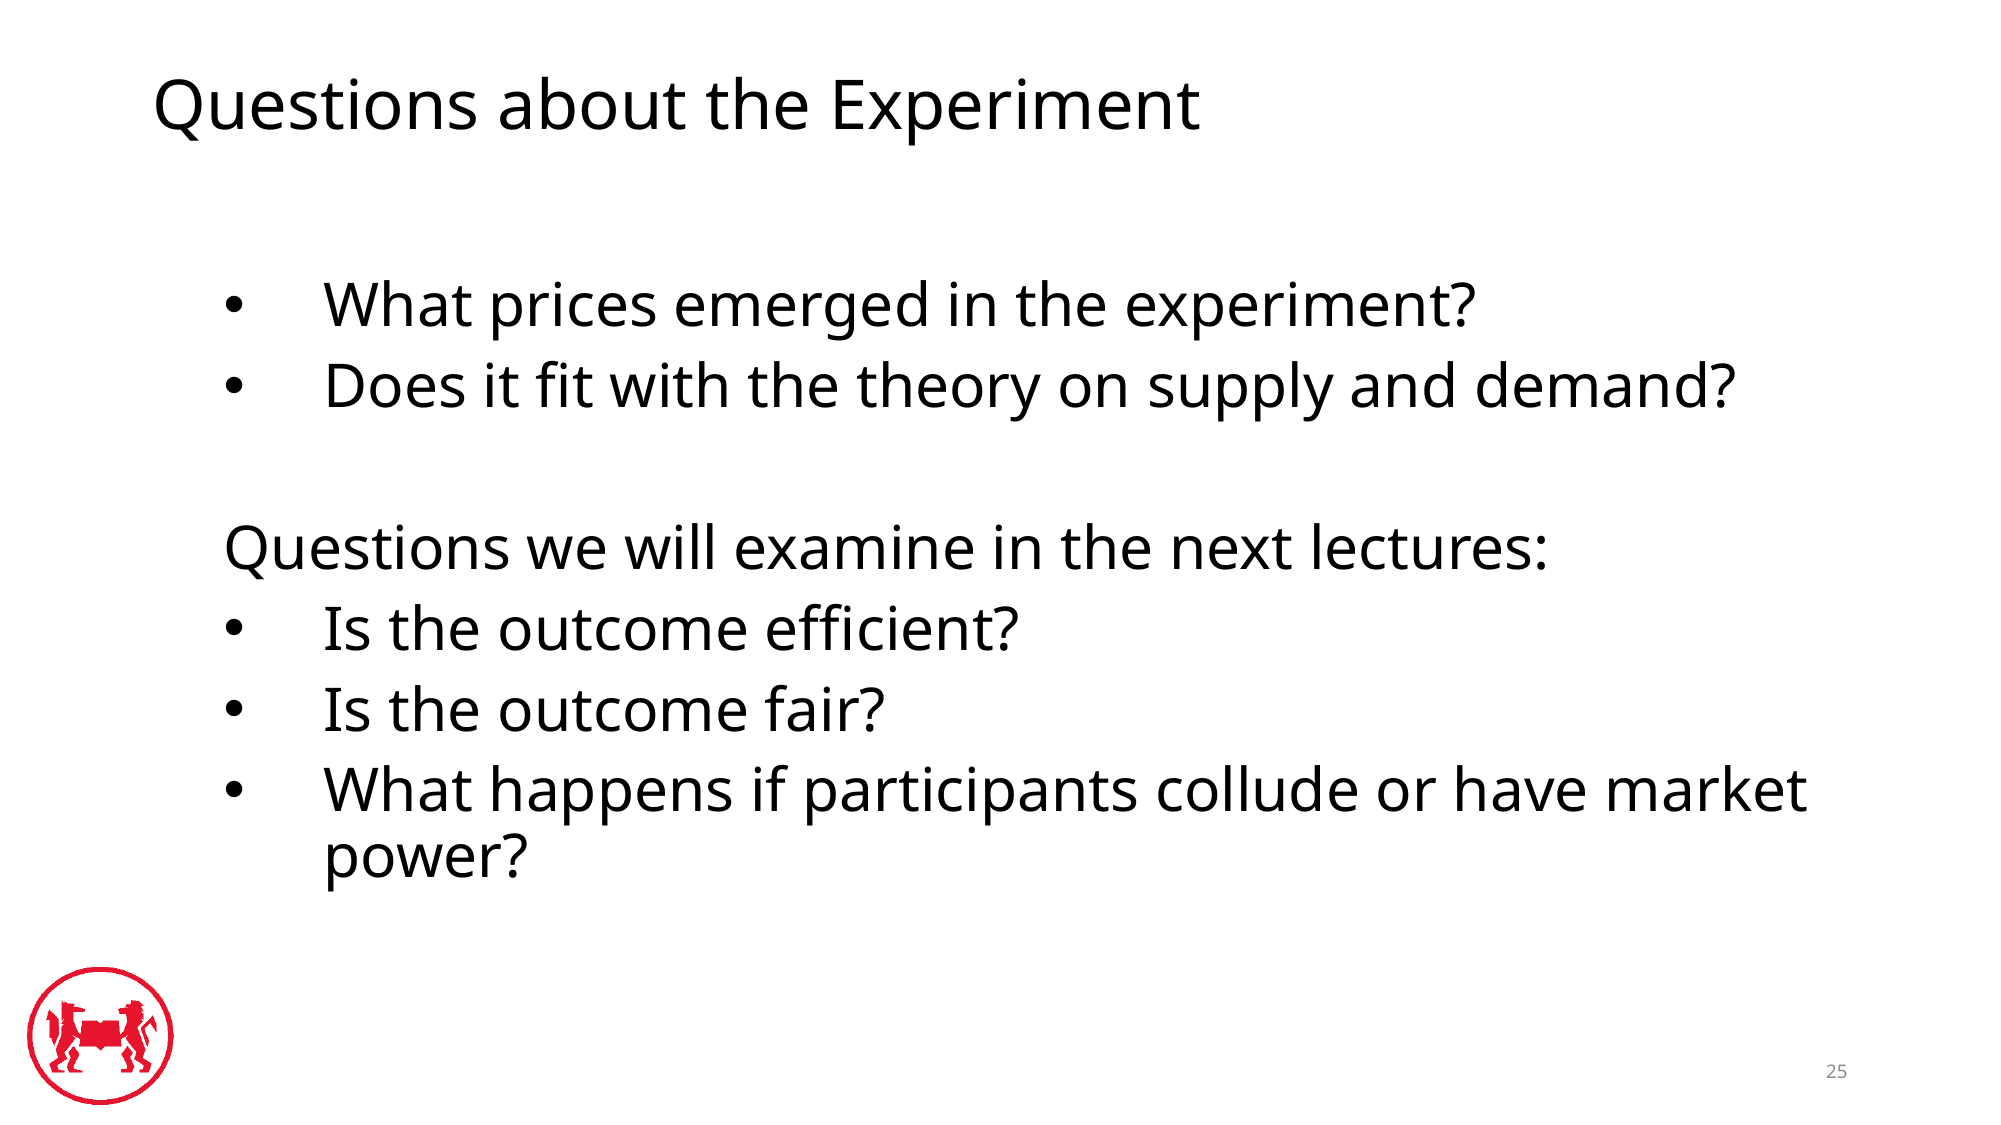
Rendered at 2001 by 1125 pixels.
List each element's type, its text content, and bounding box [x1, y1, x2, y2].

slide_number 25 [1524, 1042, 1863, 1103]
list What prices emerged in the experiment? Does it fit with the theory on supply and demand? Questions we will examine in the next lectures: Is the outcome efficient? Is the outcome fair? What happens if participants collude or have market power? [208, 267, 1863, 992]
picture [19, 959, 181, 1112]
title Questions about the Experiment [137, 0, 1863, 216]
